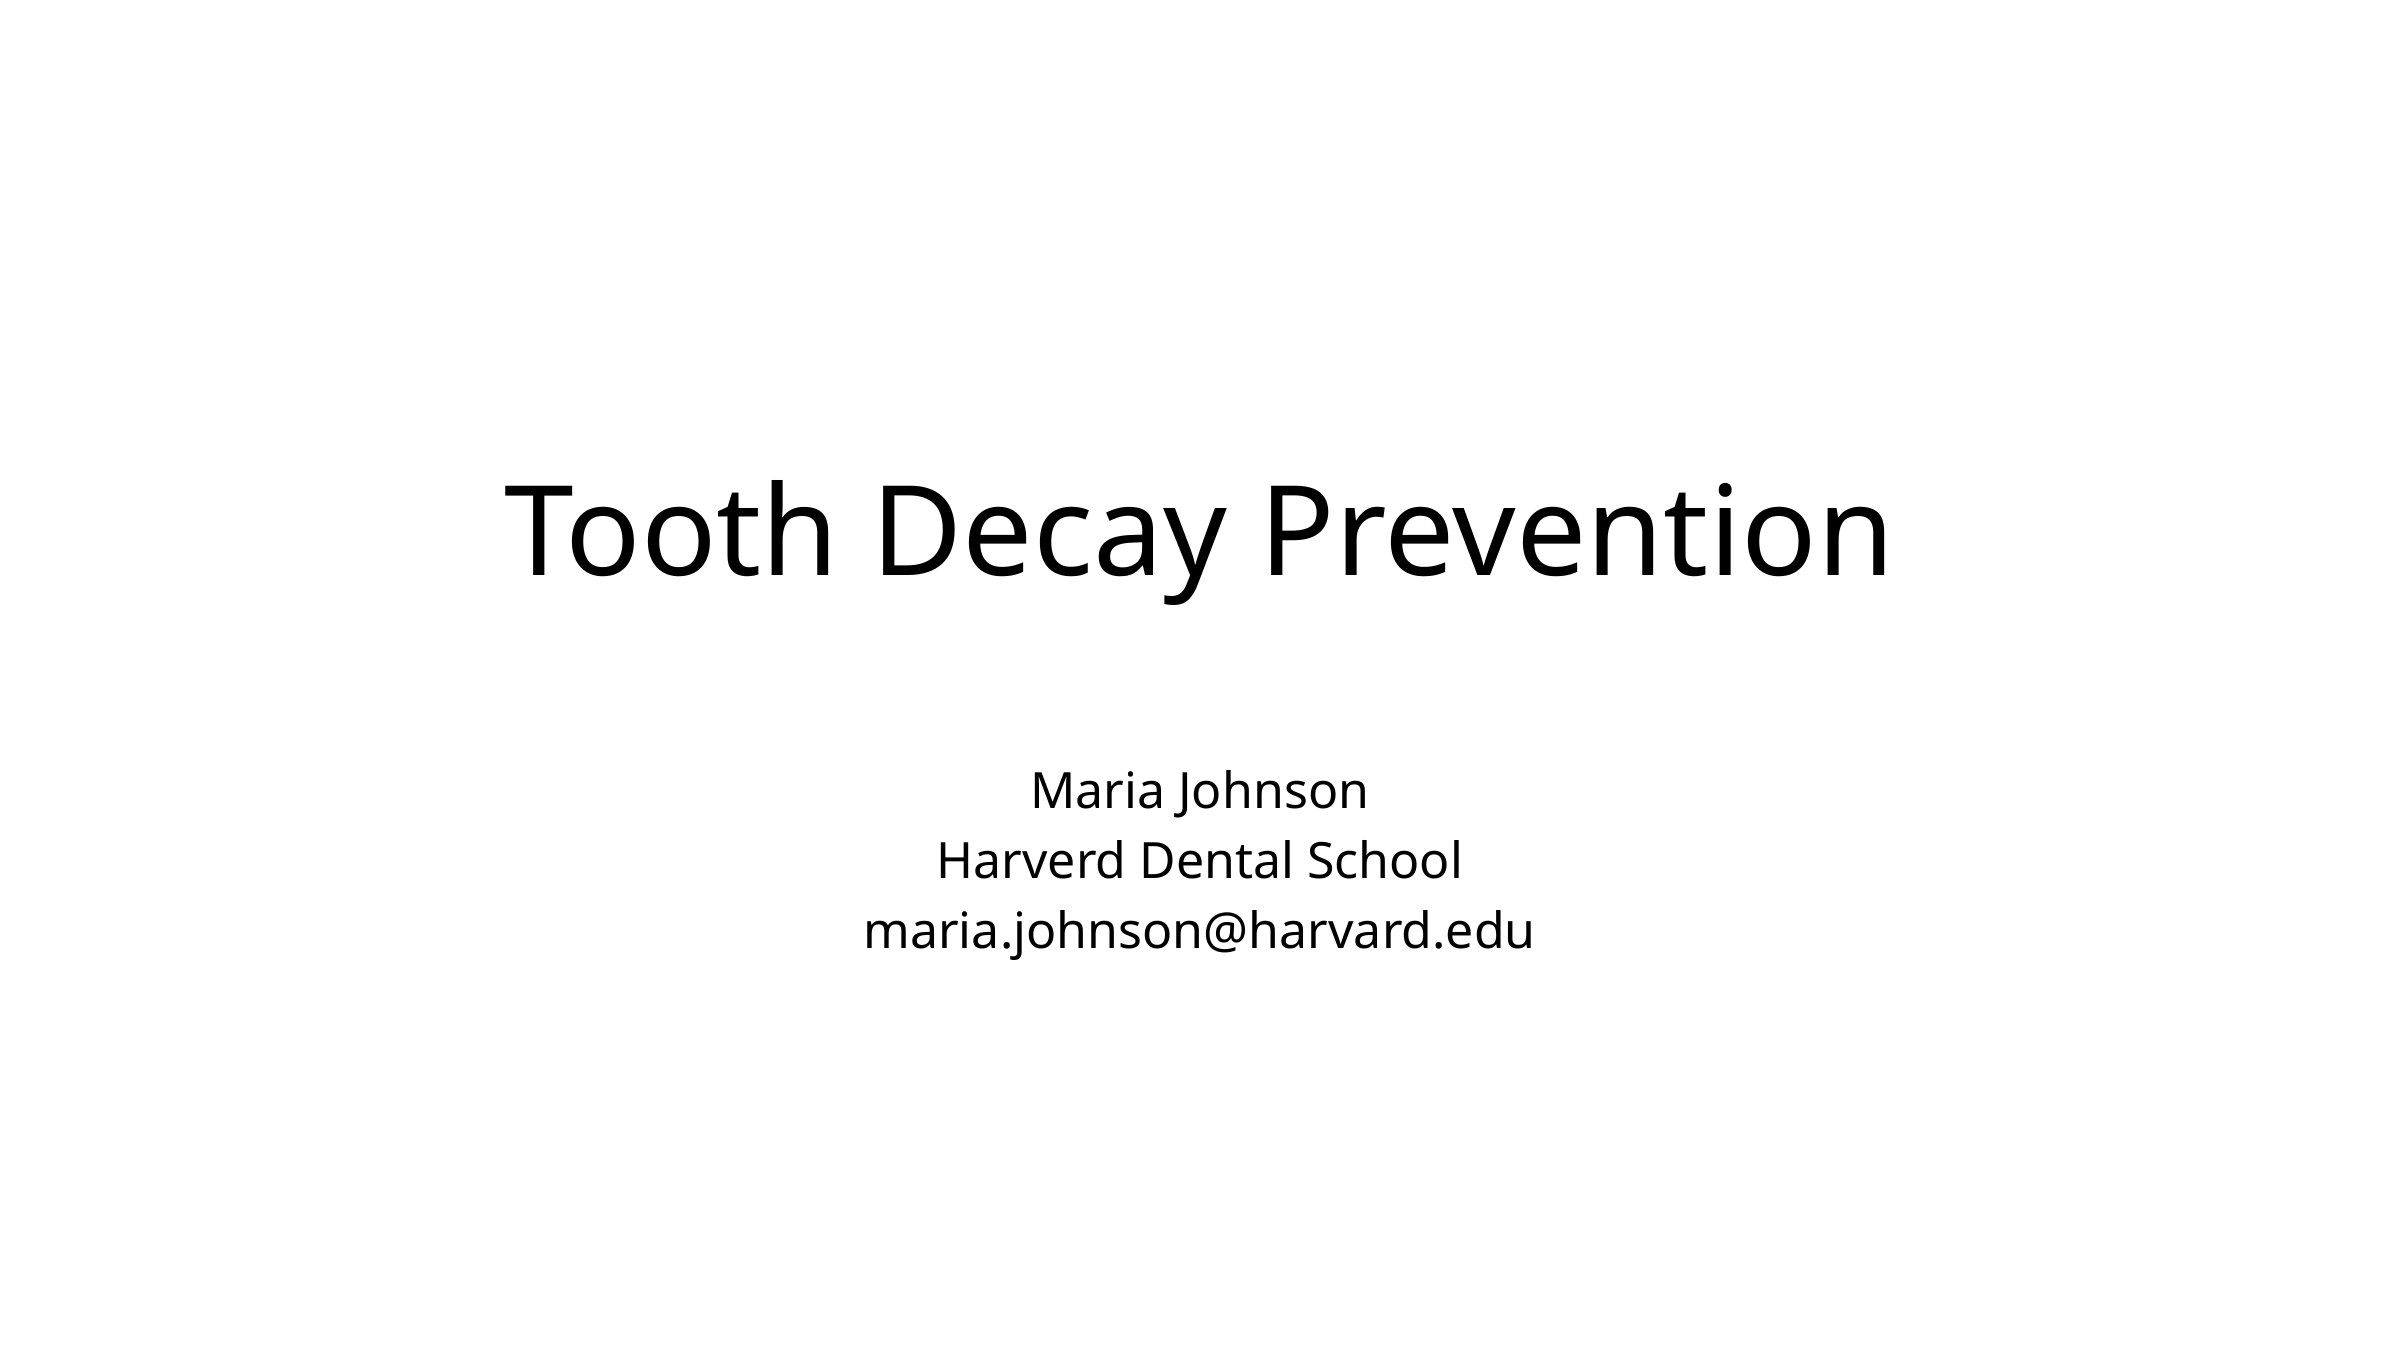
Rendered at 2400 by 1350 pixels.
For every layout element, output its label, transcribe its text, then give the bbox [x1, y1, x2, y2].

subtitle Maria Johnson Harverd Dental School maria.johnson@harvard.edu [450, 750, 1950, 1023]
title Tooth Decay Prevention [450, 329, 1950, 721]
